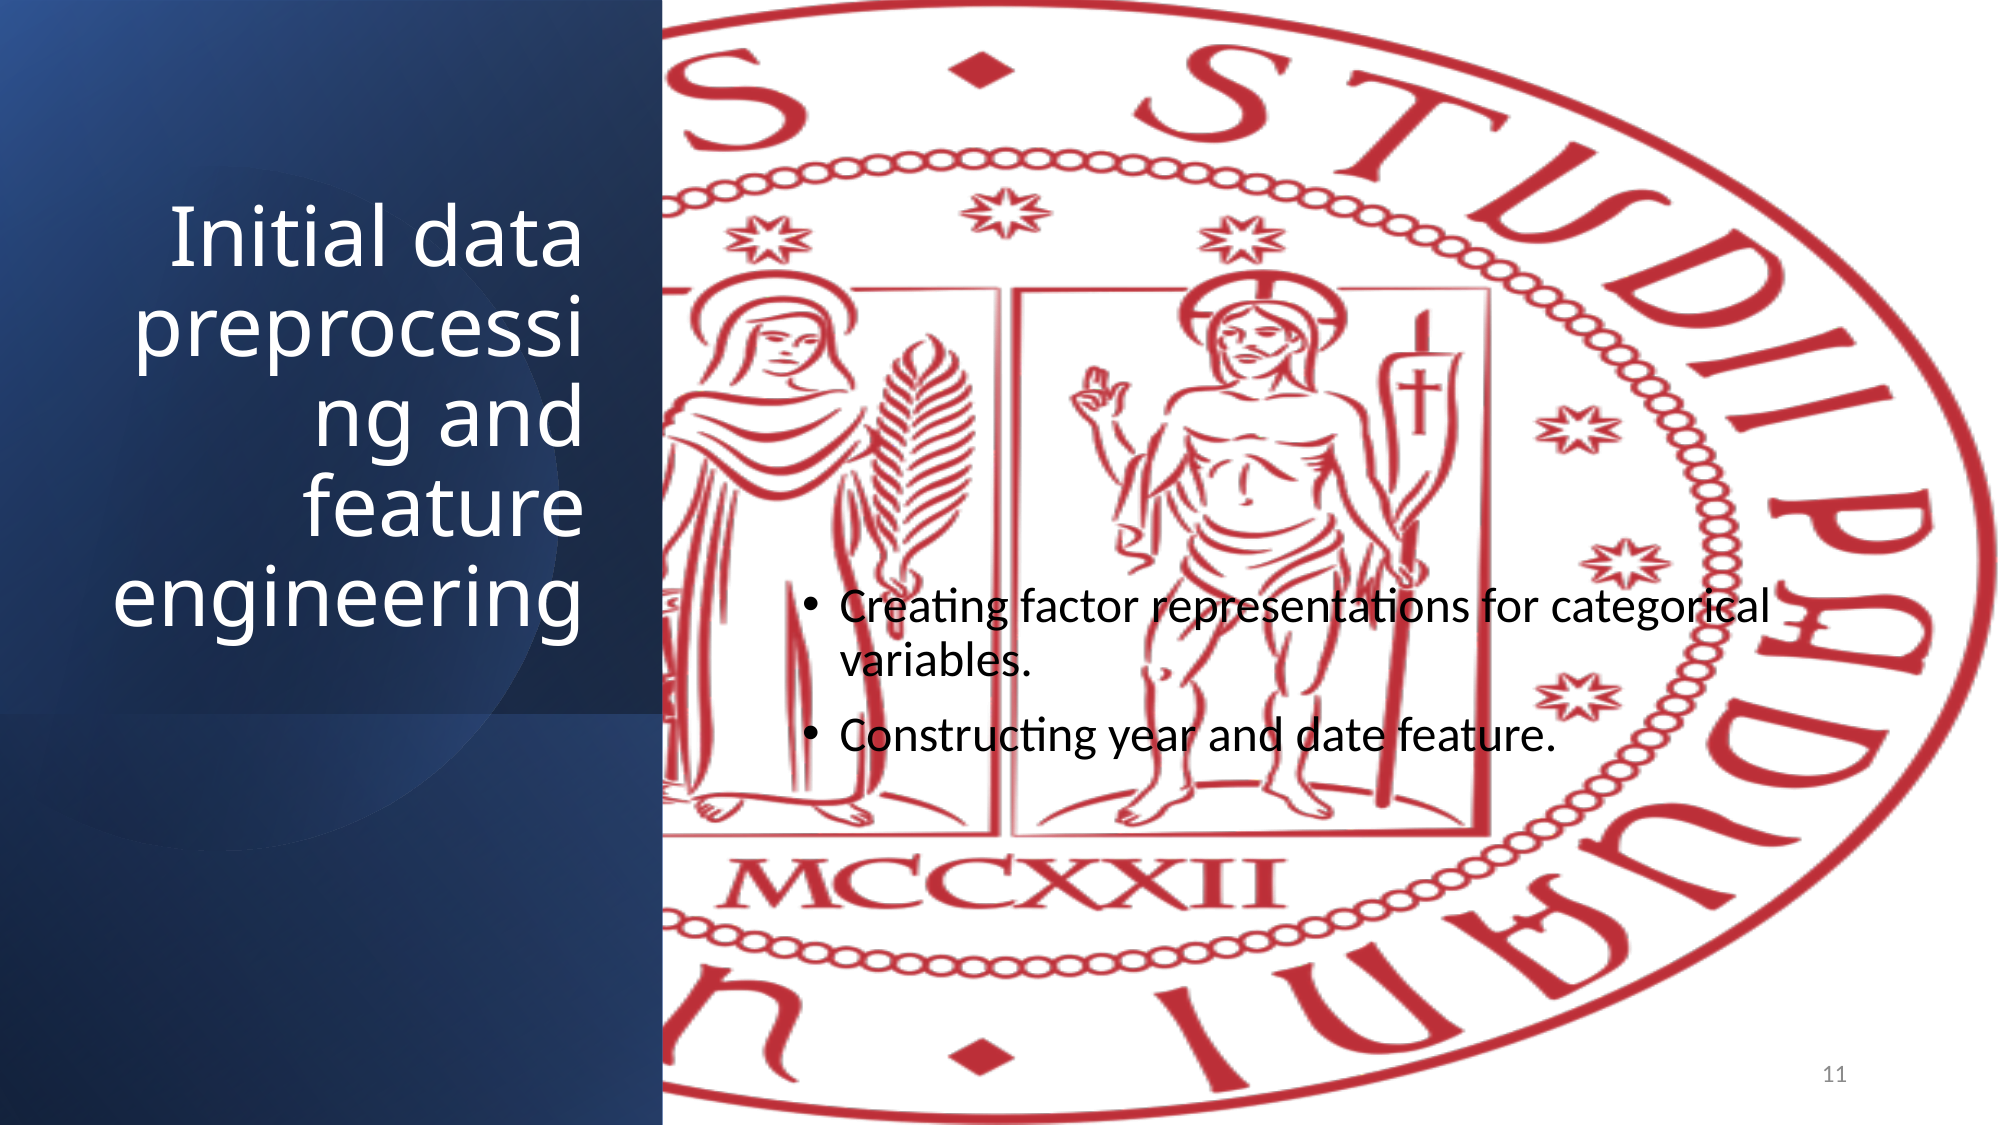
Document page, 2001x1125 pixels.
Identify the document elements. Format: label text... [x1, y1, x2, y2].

slide_number 11 [1412, 1042, 1863, 1103]
title Initial data preprocessing and feature engineering [76, 96, 602, 652]
list Creating factor representations for categorical variables. Constructing year and date feature. [787, 216, 1863, 1125]
text_box [663, 0, 2000, 1125]
text_box [0, 0, 663, 1124]
